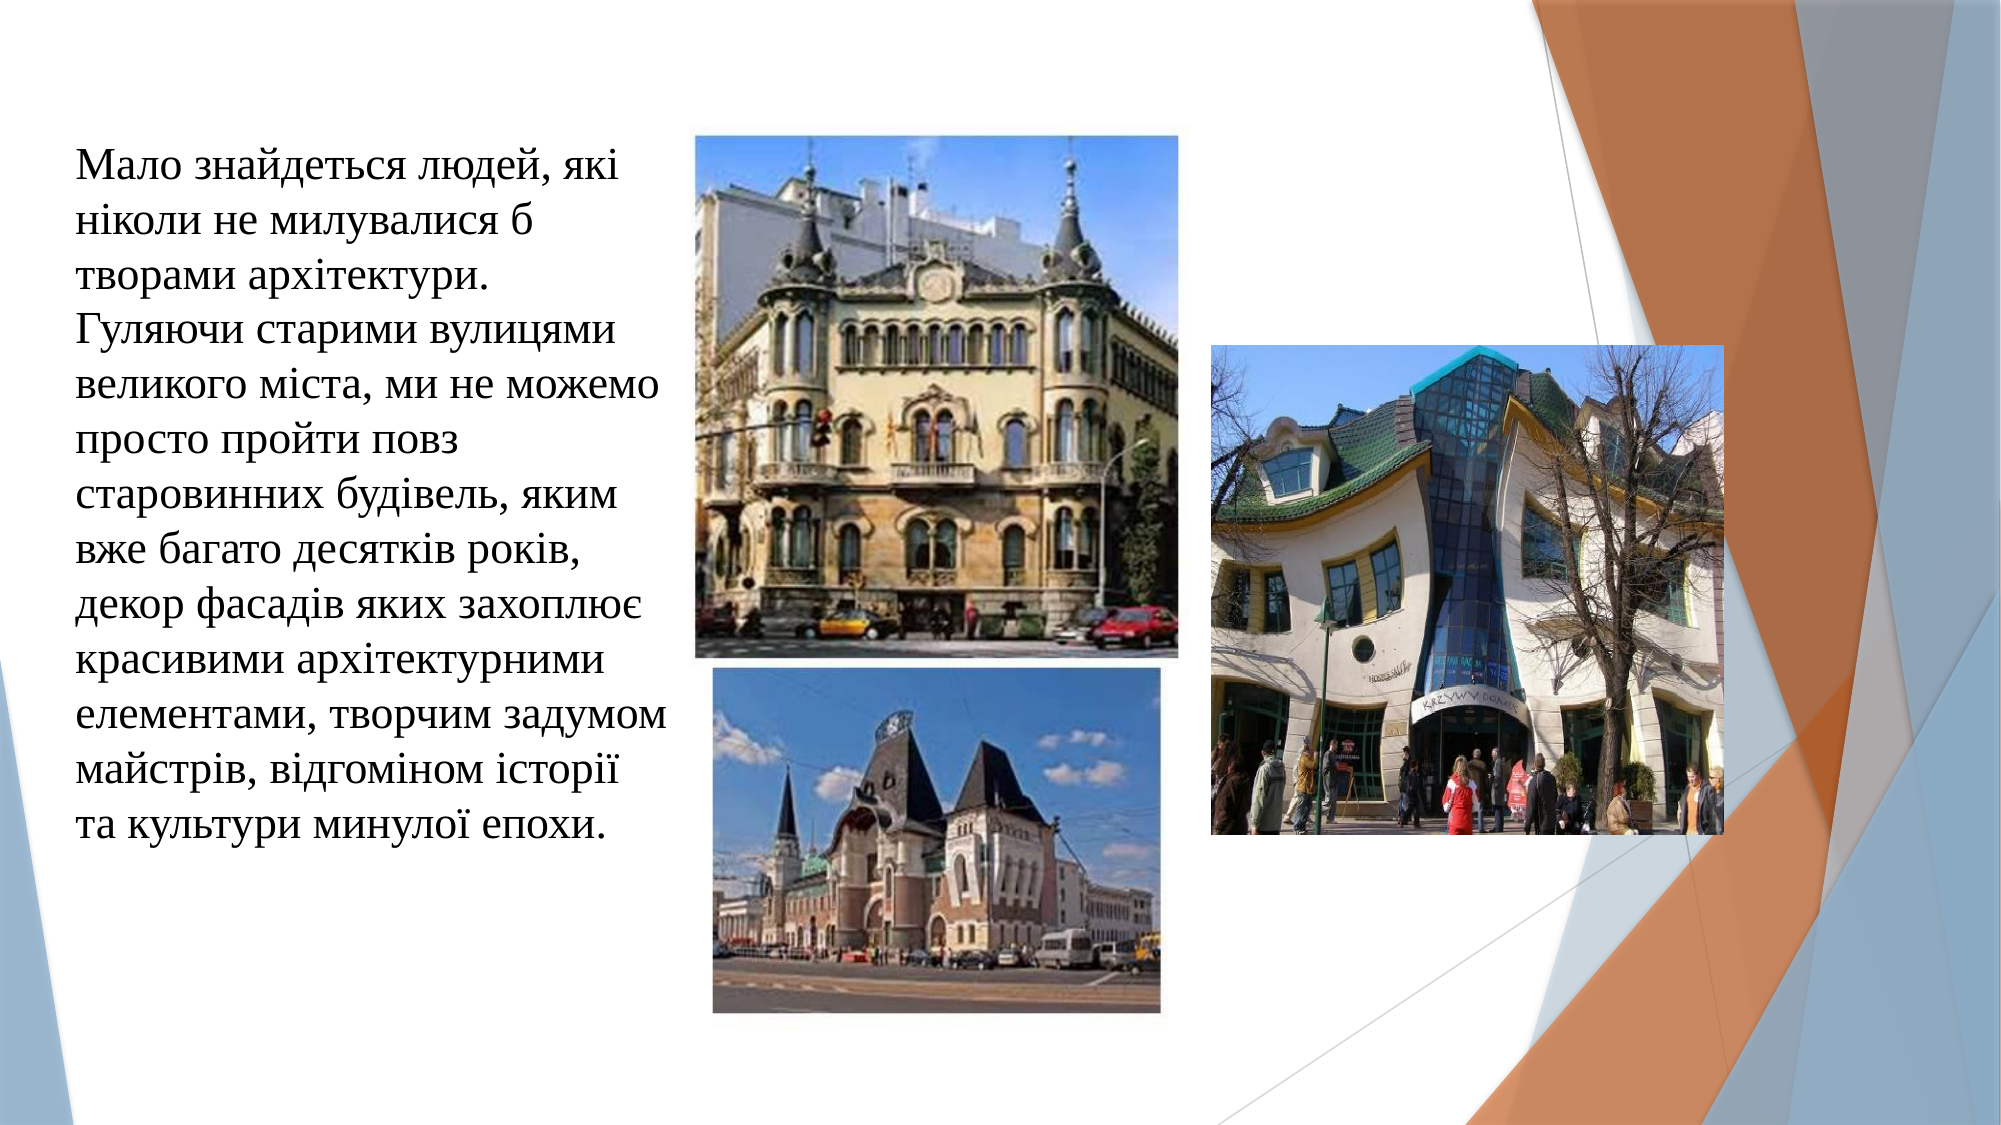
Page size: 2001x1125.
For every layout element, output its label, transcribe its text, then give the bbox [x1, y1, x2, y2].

text_box Мало знайдеться людей, які ніколи не милувалися б творами архітектури. Гуляючи старими вулицями великого міста, ми не можемо просто пройти повз старовинних будівель, яким вже багато десятків років, декор фасадів яких захоплює красивими архітектурними елементами, творчим задумом майстрів, відгоміном історії та культури минулої епохи. [60, 125, 681, 856]
picture [681, 125, 1191, 1031]
picture [1210, 345, 1724, 836]
